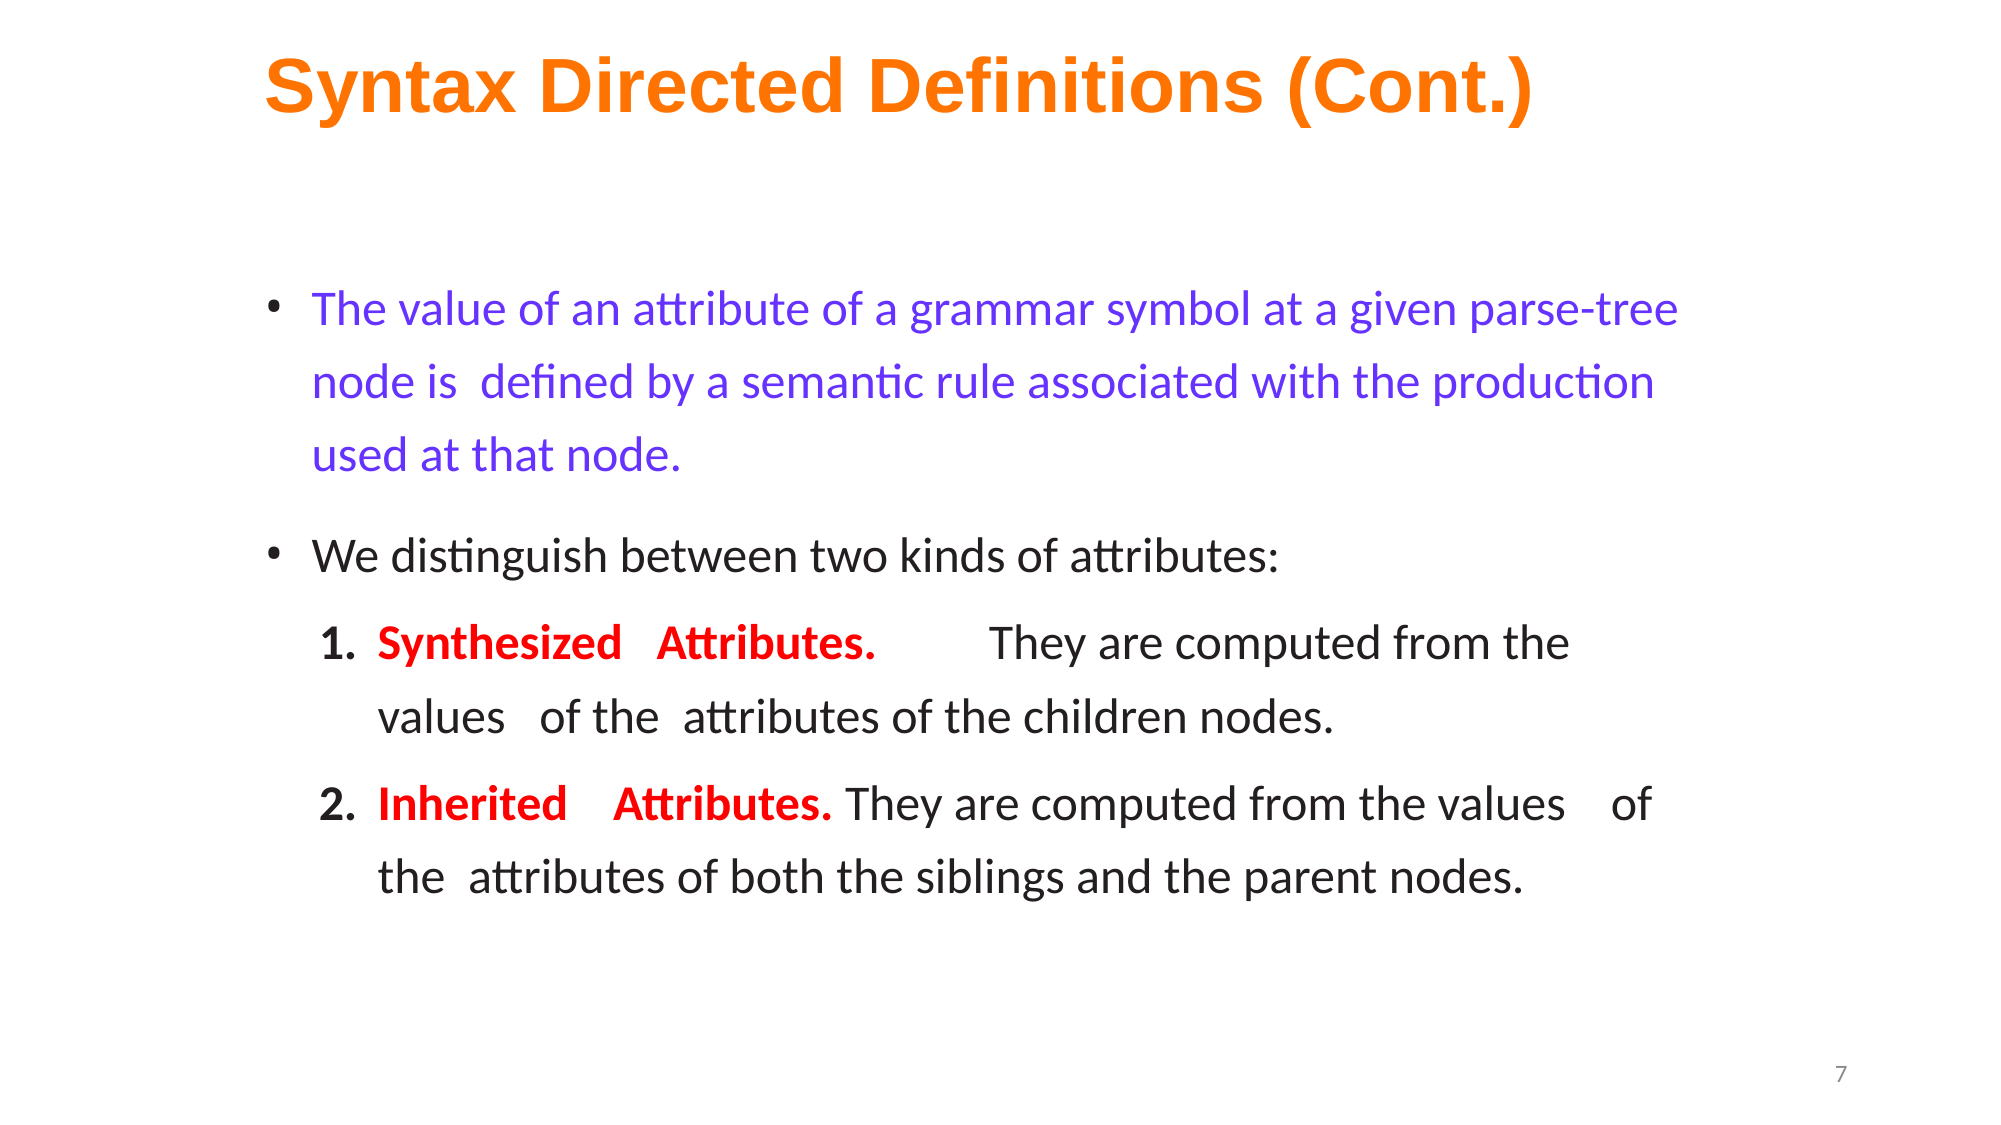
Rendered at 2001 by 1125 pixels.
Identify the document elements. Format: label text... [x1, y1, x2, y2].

title Syntax Directed Definitions (Cont.) [249, 0, 1600, 175]
slide_number 7 [1412, 1042, 1863, 1103]
text_box The value of an attribute of a grammar symbol at a given parse-tree node is defined by a semantic rule associated with the production used at that node. We distinguish between two kinds of attributes: Synthesized Attributes. They are computed from the values of the attributes of the children nodes. Inherited Attributes. They are computed from the values of the attributes of both the siblings and the parent nodes. [262, 262, 1745, 904]
